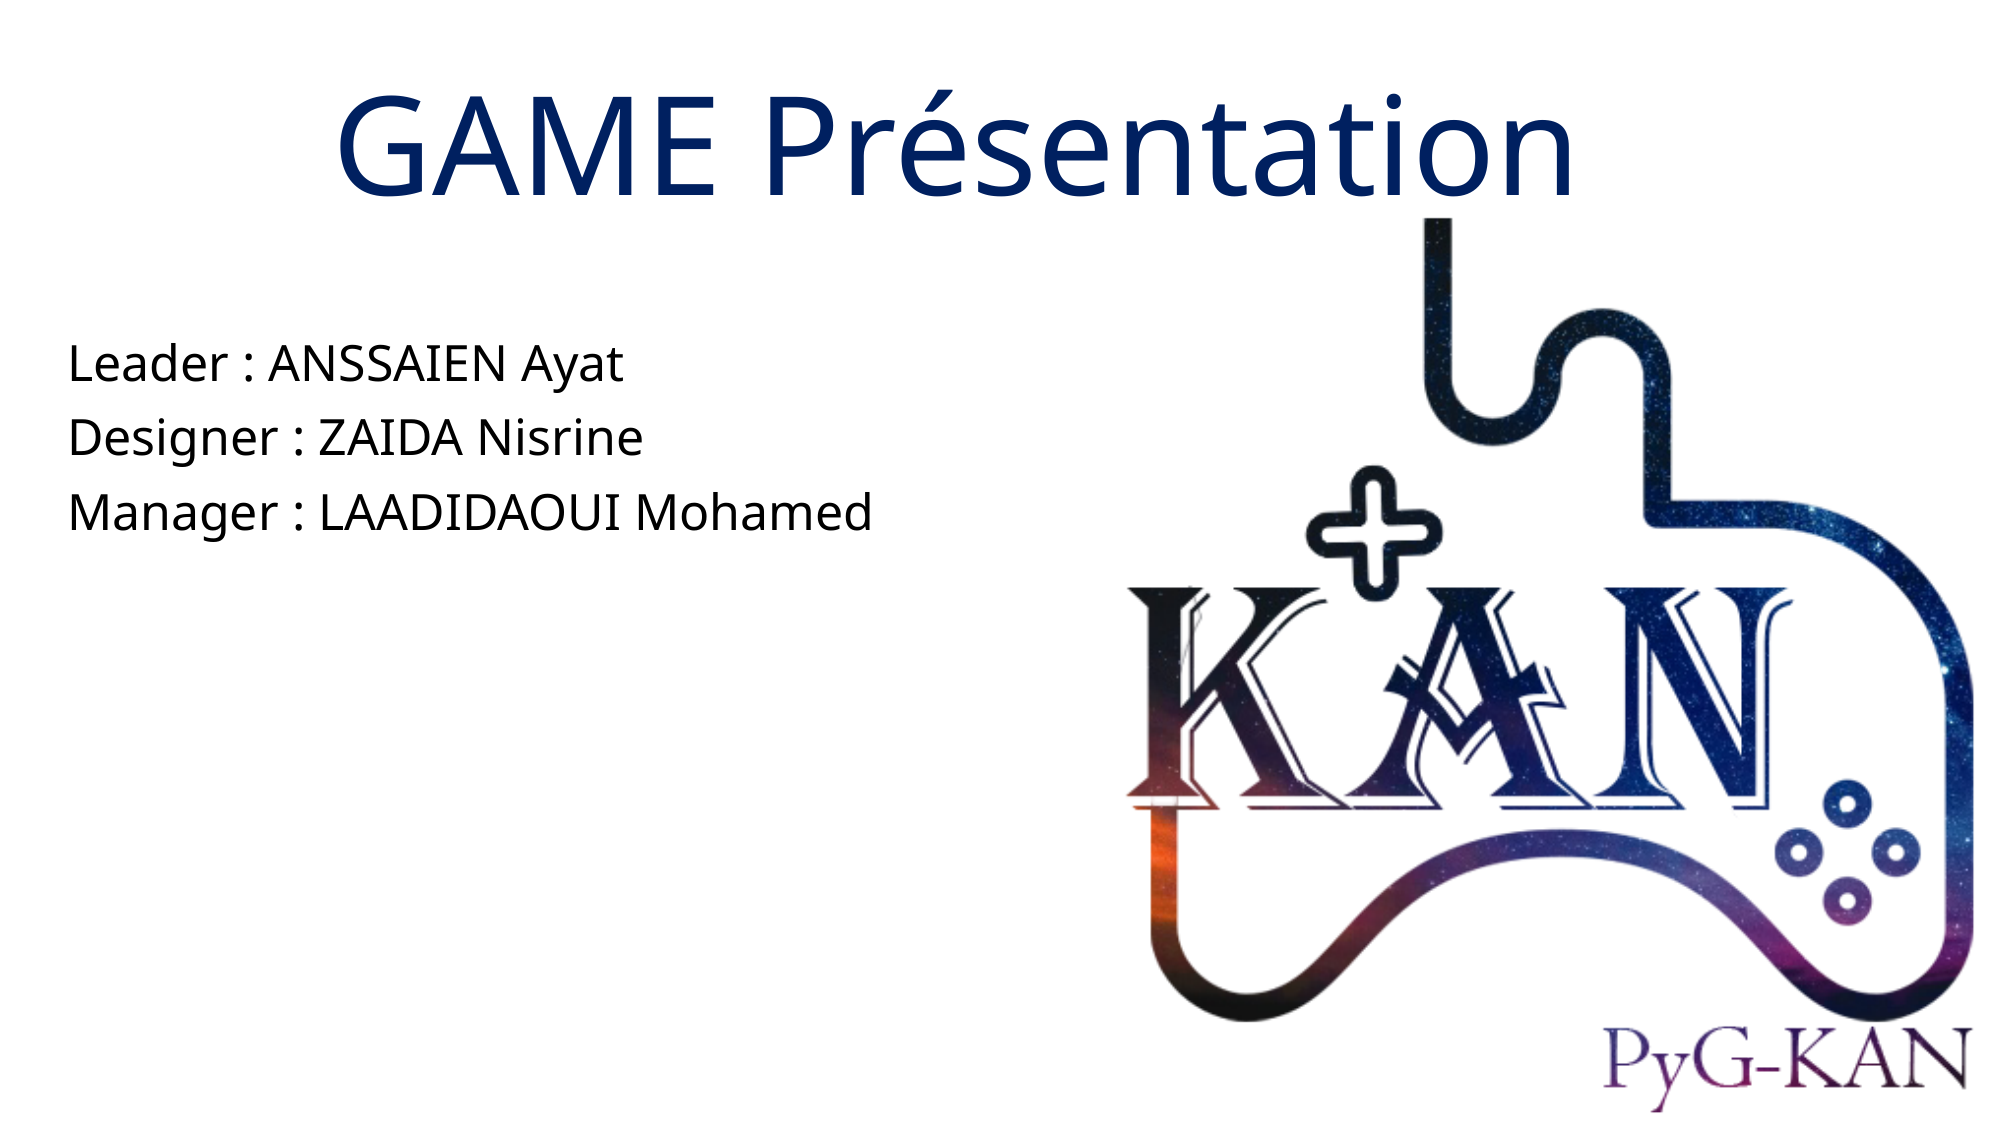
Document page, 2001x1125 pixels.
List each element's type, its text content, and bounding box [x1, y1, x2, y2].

title GAME Présentation [219, 0, 1731, 233]
subtitle Leader : ANSSAIEN Ayat Designer : ZAIDA Nisrine Manager : LAADIDAOUI Mohamed [52, 330, 920, 1125]
picture [1047, 118, 2000, 1125]
